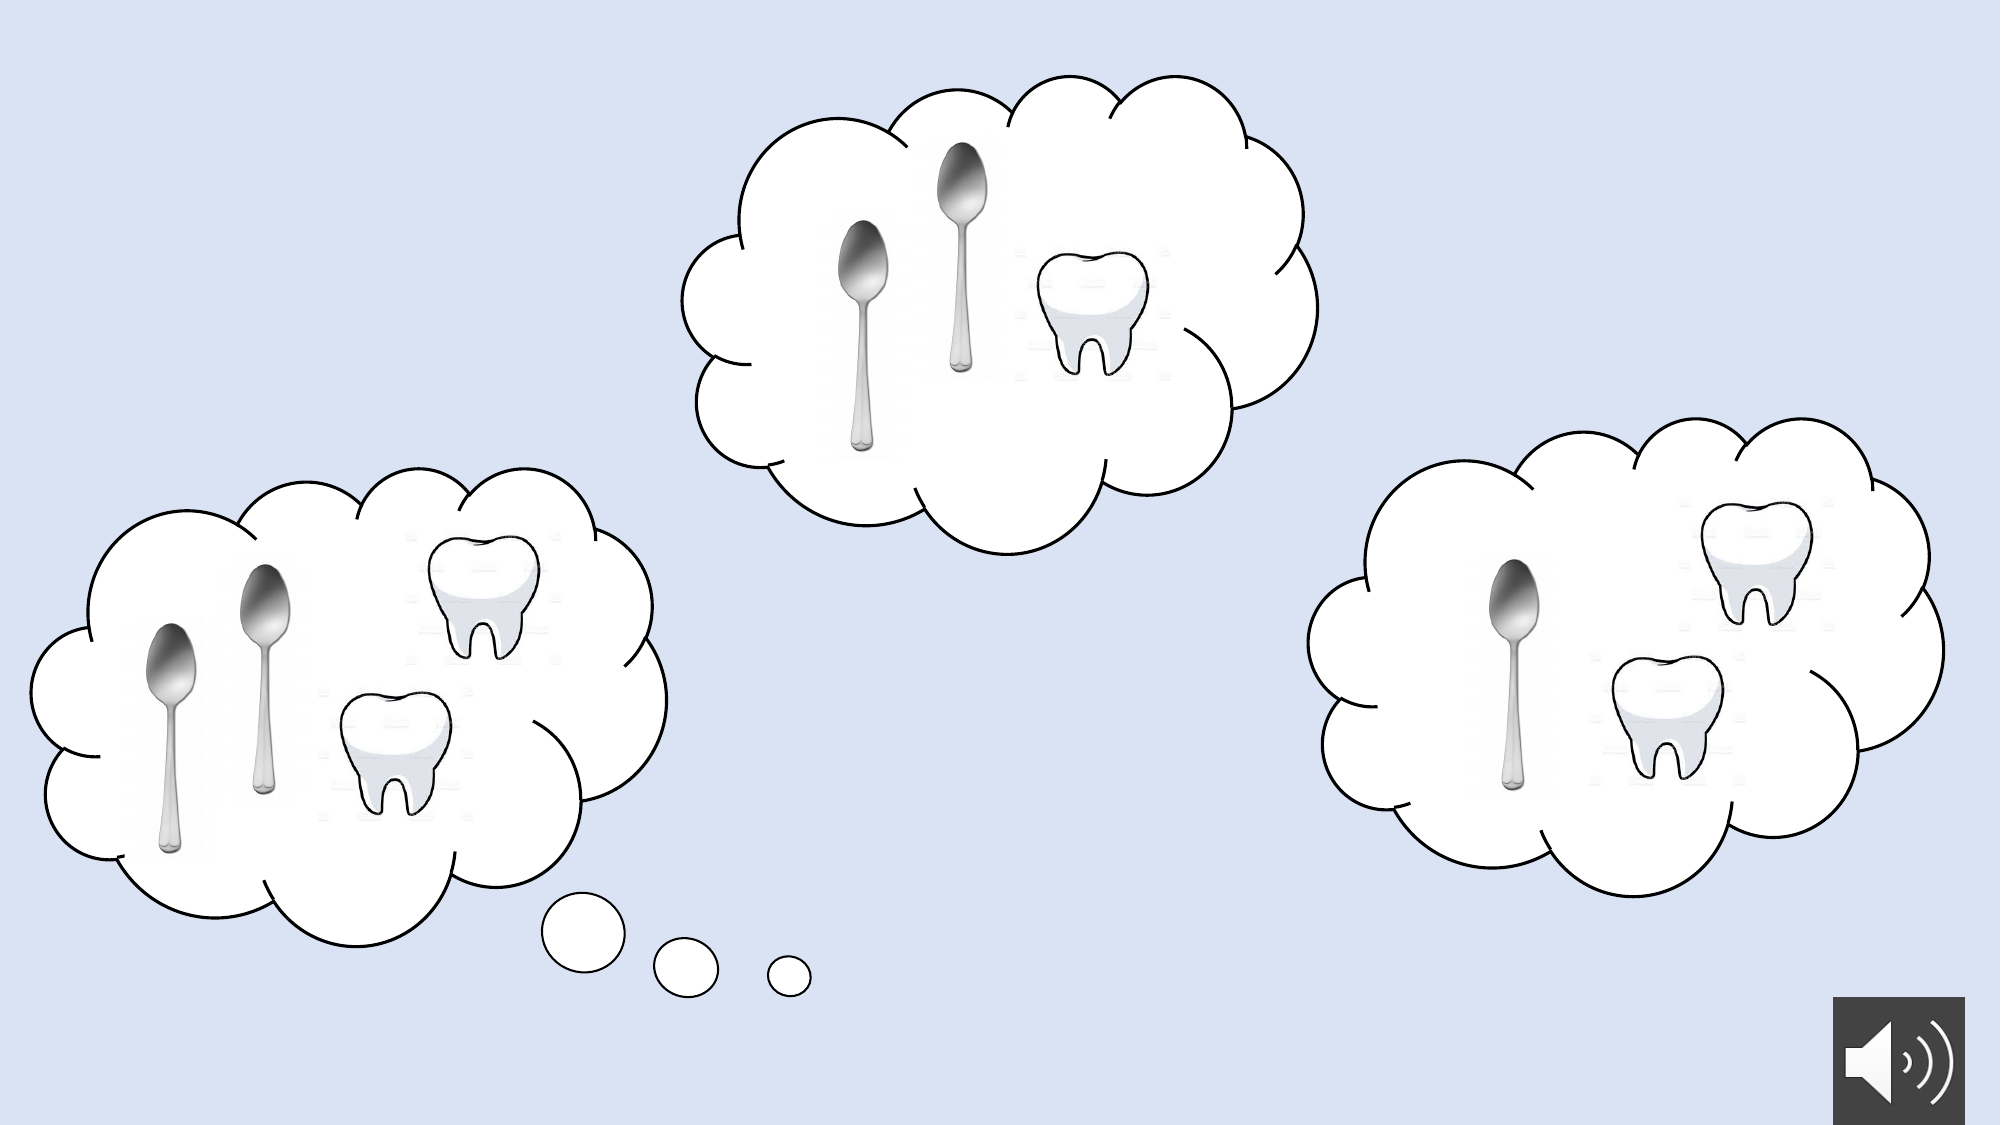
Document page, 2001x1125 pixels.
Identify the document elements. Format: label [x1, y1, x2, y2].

text_box [31, 467, 810, 1003]
text_box [682, 74, 1318, 553]
picture [1832, 995, 1966, 1125]
text_box [1308, 417, 1944, 895]
